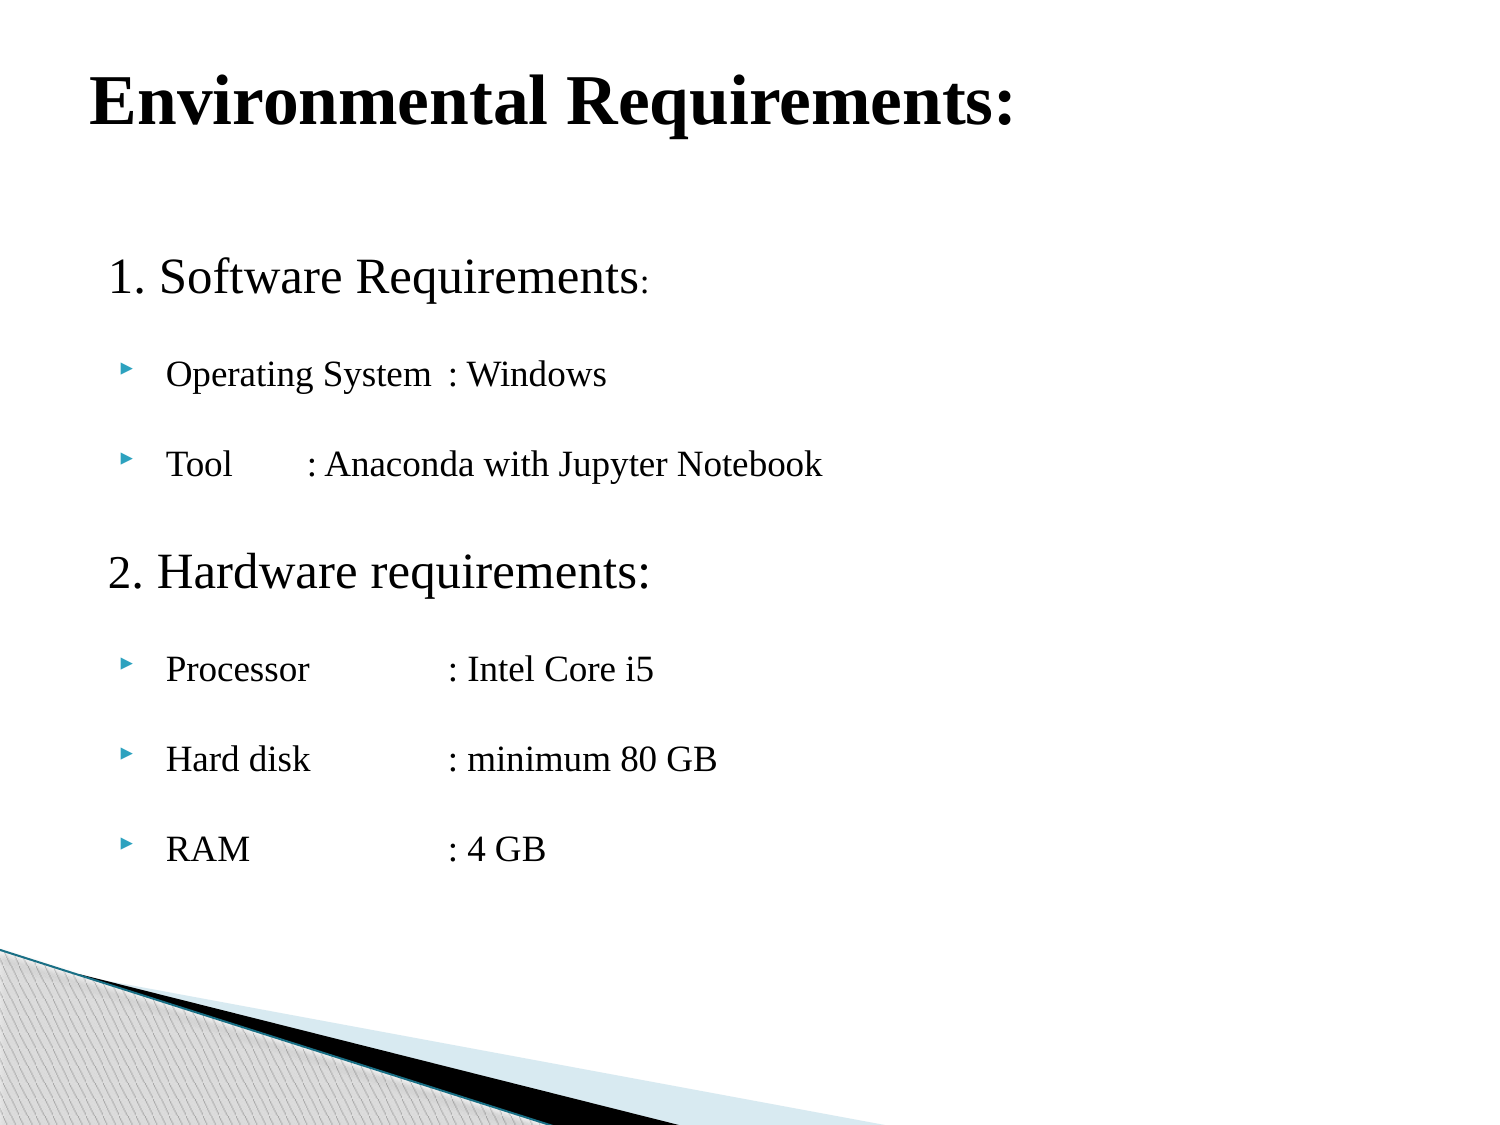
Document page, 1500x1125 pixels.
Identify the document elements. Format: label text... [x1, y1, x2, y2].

title Environmental Requirements: [75, 45, 1425, 233]
list 1. Software Requirements: Operating System : Windows Tool : Anaconda with Jupyter Notebook 2. Hardware requirements: Processor : Intel Core i5 Hard disk : minimum 80 GB RAM : 4 GB [75, 233, 1425, 882]
